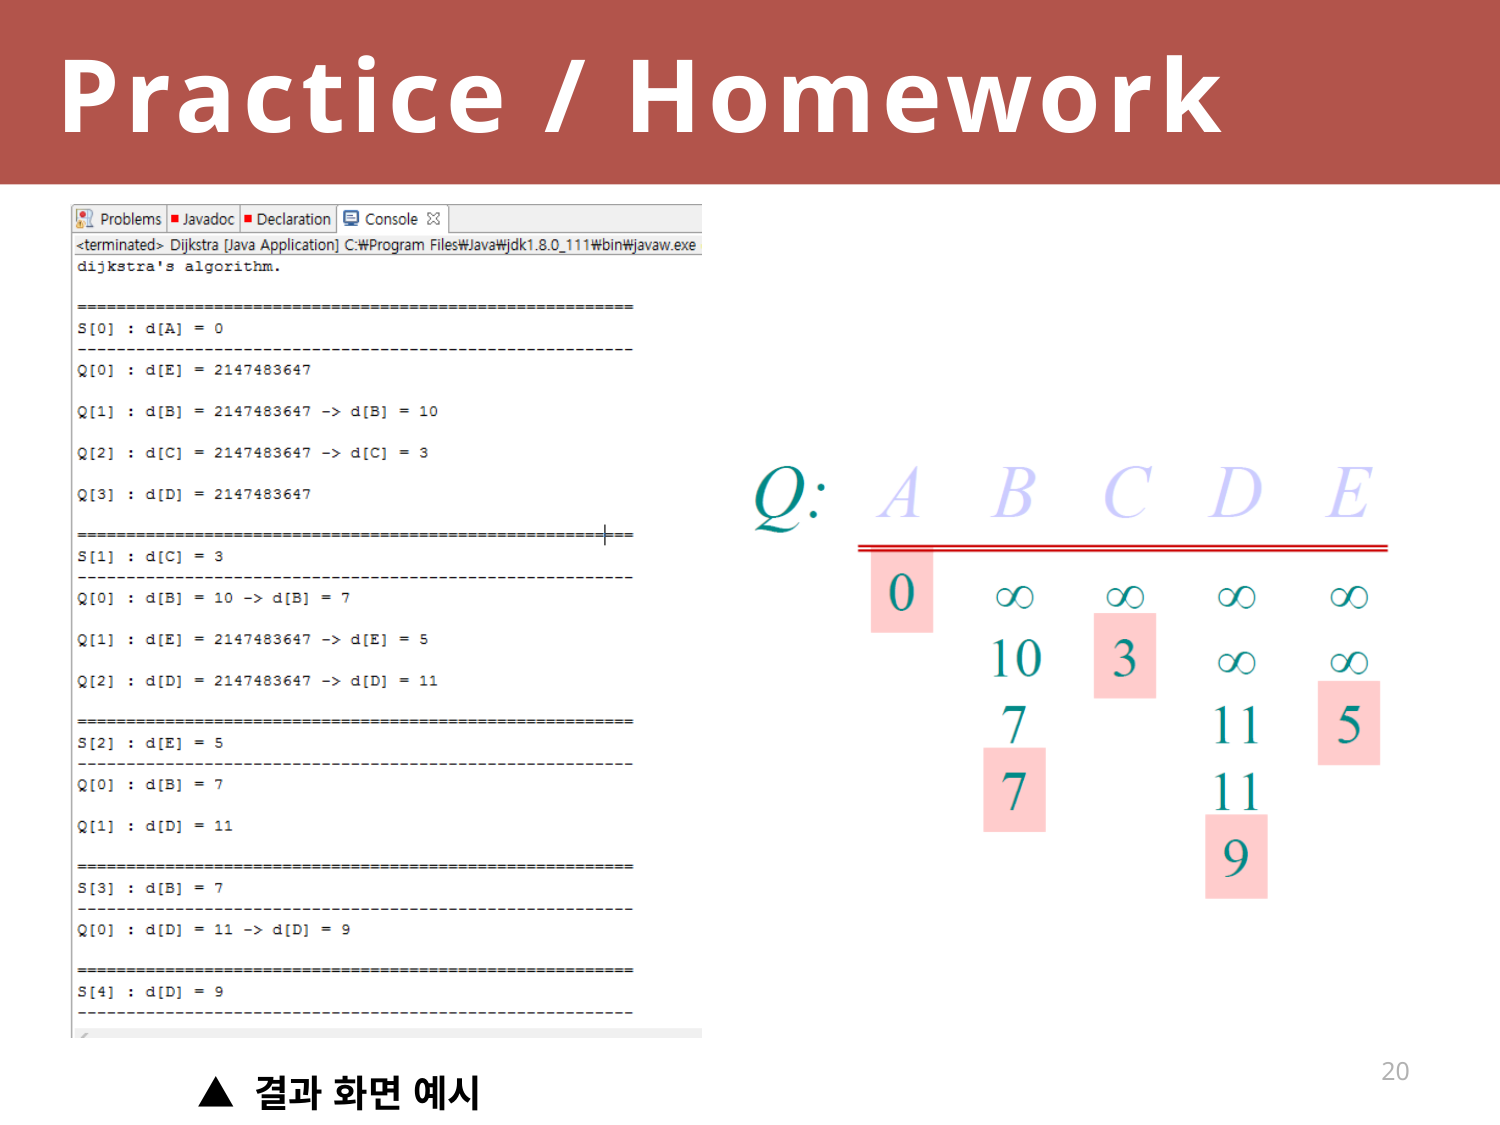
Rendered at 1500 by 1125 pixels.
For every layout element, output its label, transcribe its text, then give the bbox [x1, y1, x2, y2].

text_box [706, 262, 1425, 1005]
slide_number 20 [1074, 1042, 1425, 1103]
text_box ▲ 결과 화면 예시 [147, 1062, 532, 1123]
picture [70, 204, 702, 1038]
picture [749, 444, 1412, 903]
text_box Practice / Homework [41, 0, 1459, 185]
